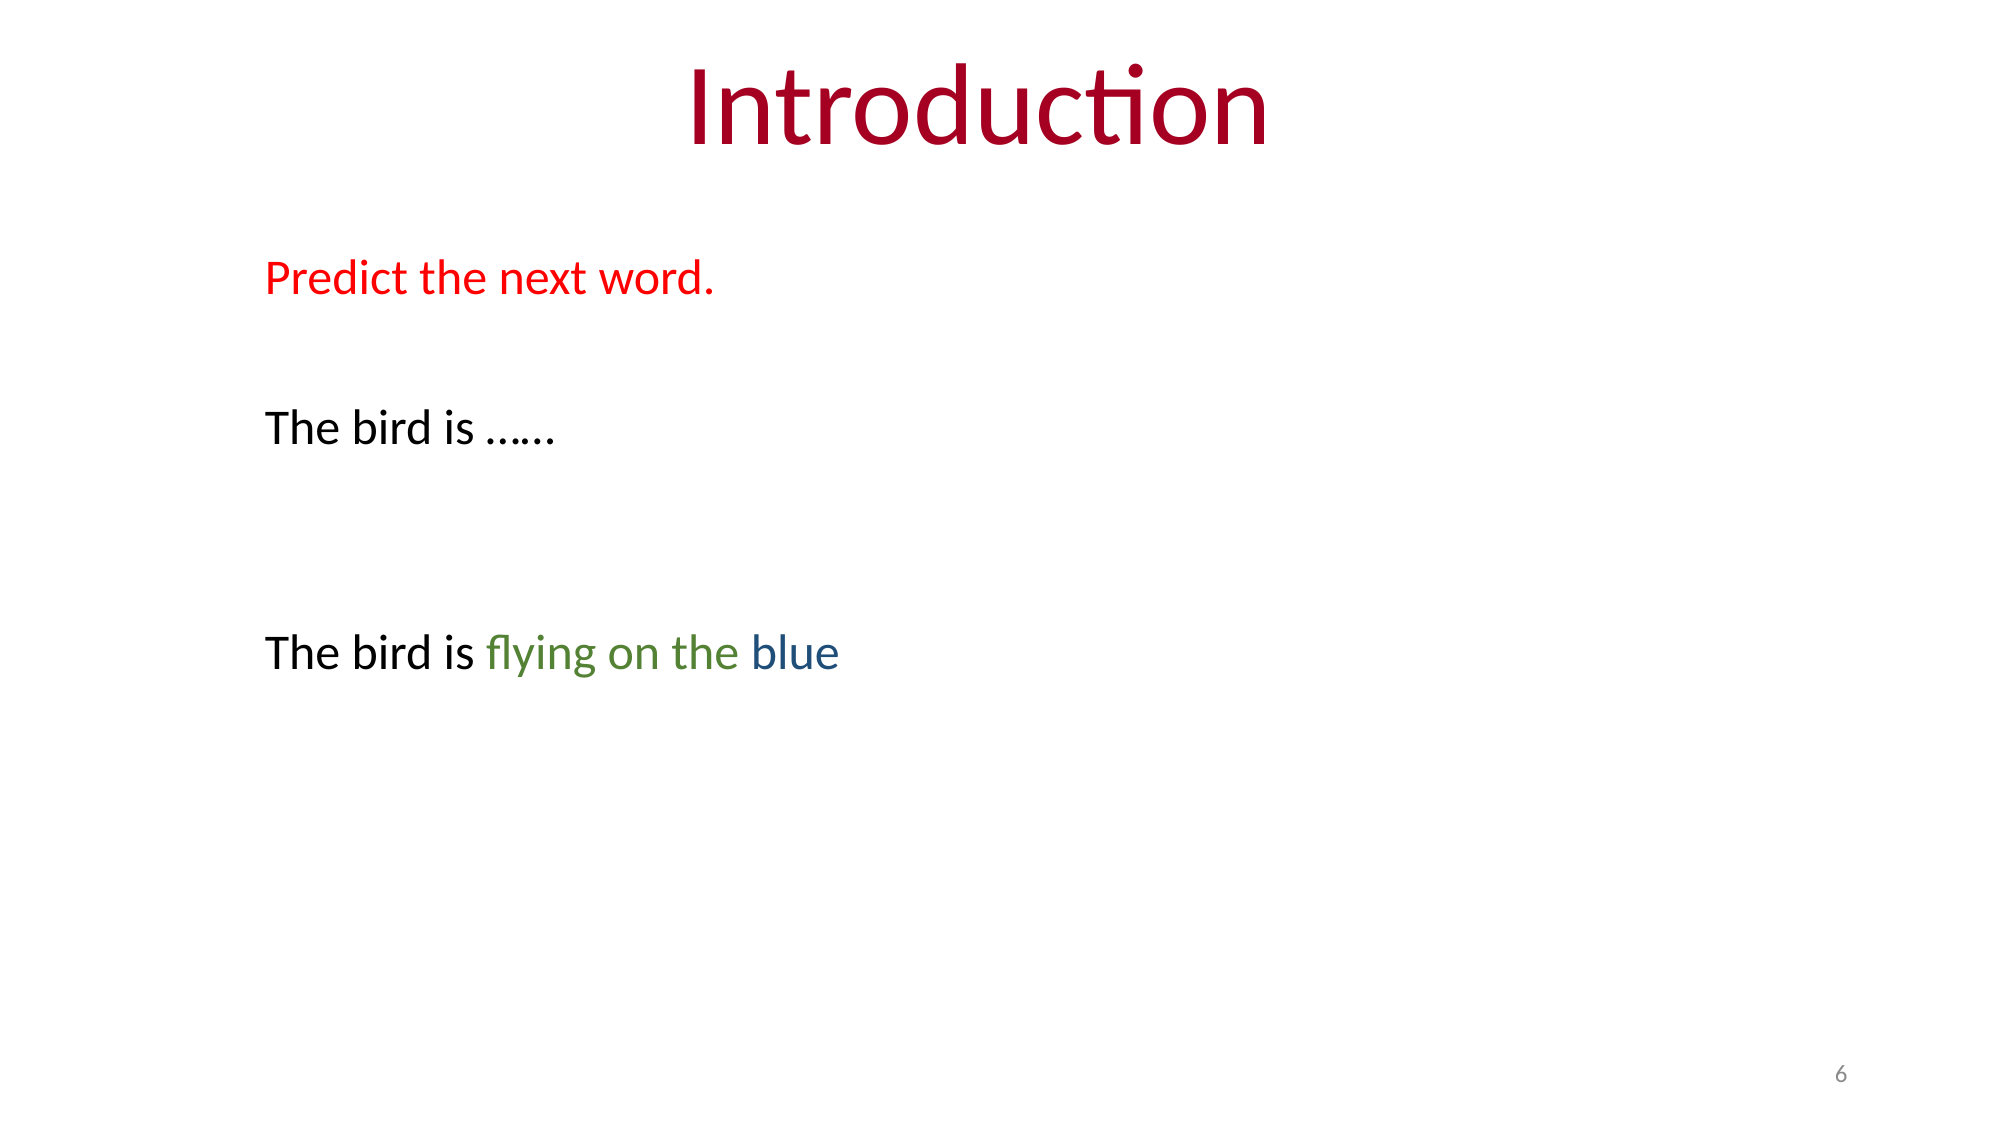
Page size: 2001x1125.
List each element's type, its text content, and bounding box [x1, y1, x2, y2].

slide_number 6 [1412, 1042, 1863, 1103]
subtitle Predict the next word. The bird is …… The bird is flying on the blue [249, 244, 1750, 863]
title Introduction [228, 36, 1729, 178]
